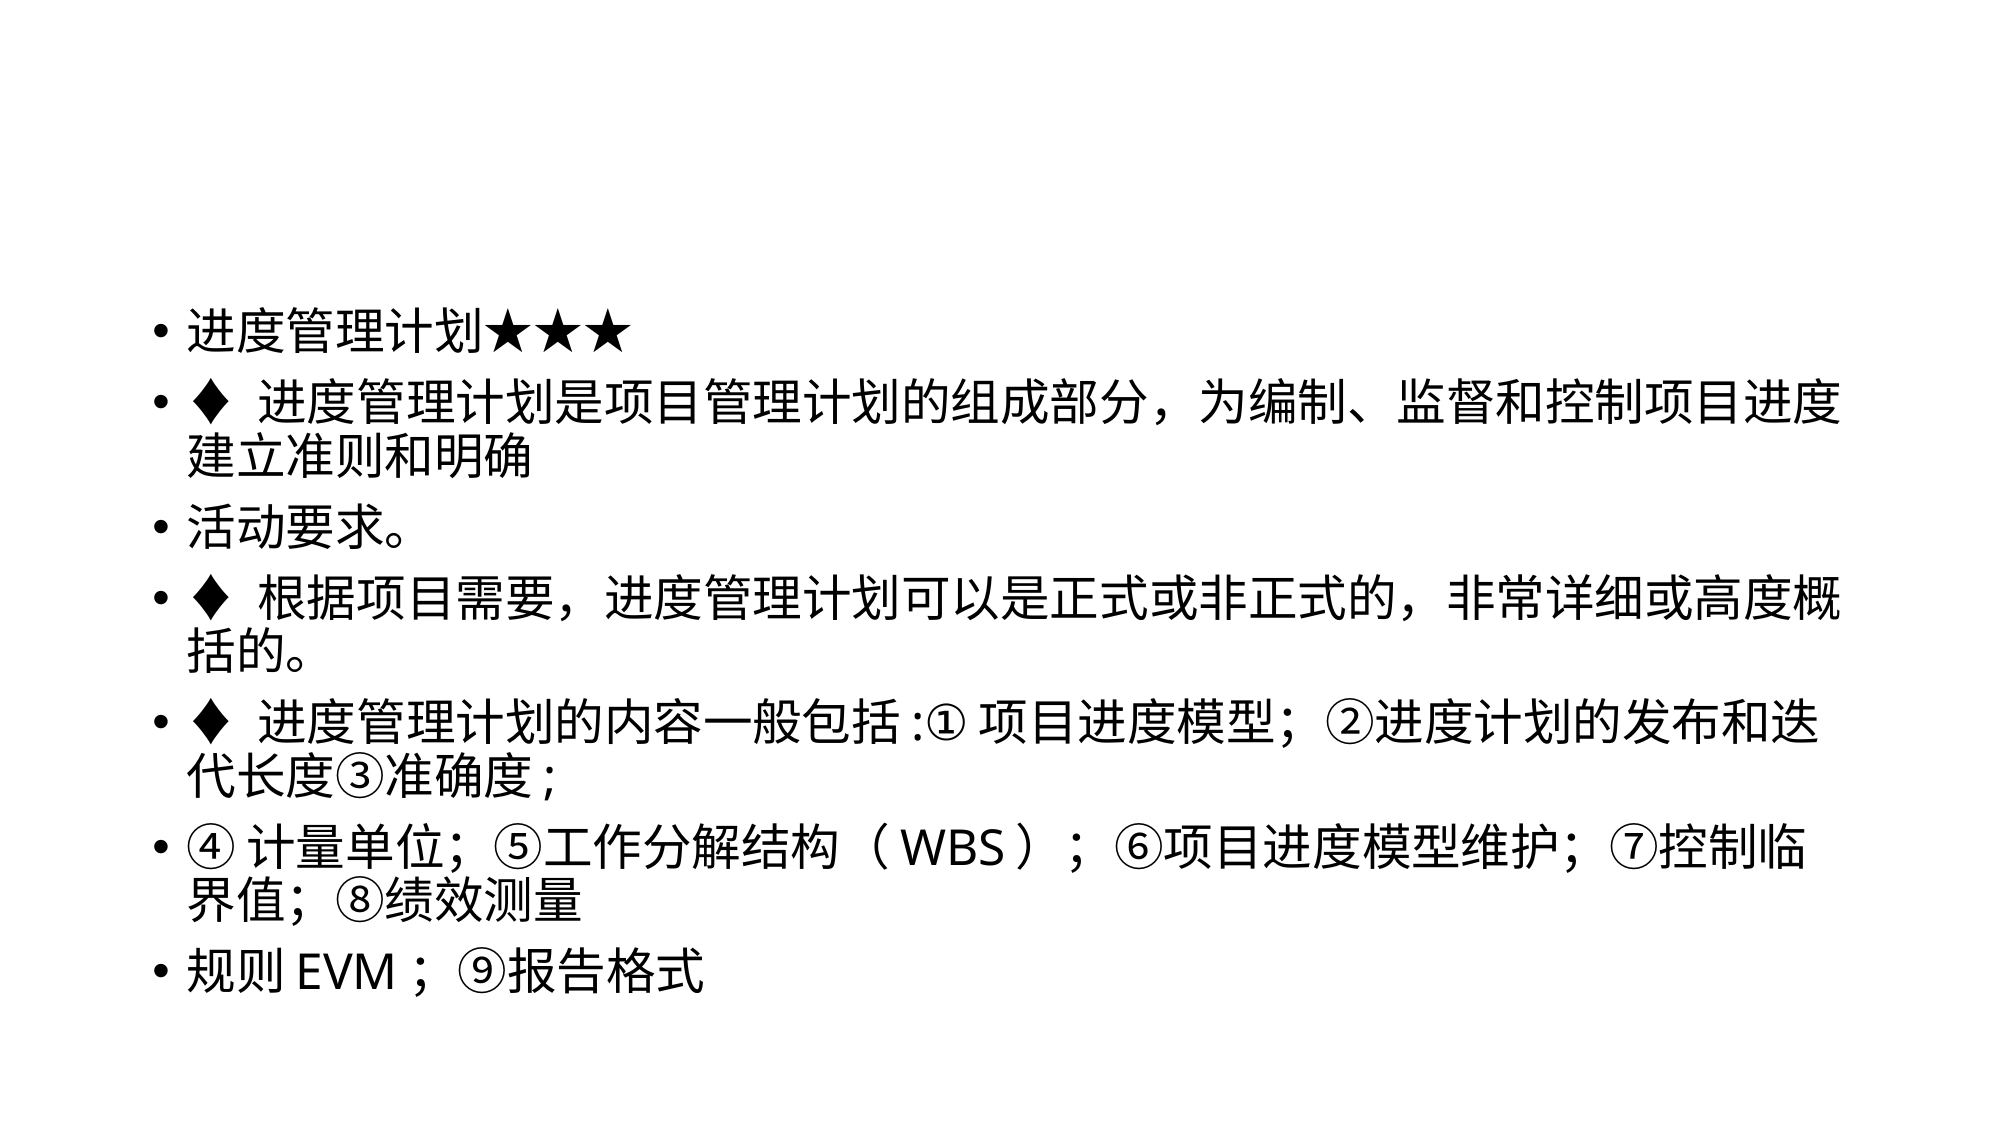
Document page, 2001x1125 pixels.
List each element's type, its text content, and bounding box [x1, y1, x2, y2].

list 进度管理计划★★★ ♦ 进度管理计划是项目管理计划的组成部分，为编制、监督和控制项目进度建立准则和明确 活动要求。 ♦ 根据项目需要，进度管理计划可以是正式或非正式的，非常详细或高度概括的。 ♦ 进度管理计划的内容一般包括:①项目进度模型；②进度计划的发布和迭代长度③准确度; ④计量单位；⑤工作分解结构（WBS）；⑥项目进度模型维护；⑦控制临界值；⑧绩效测量 规则EVM；⑨报告格式 [137, 299, 1863, 1014]
